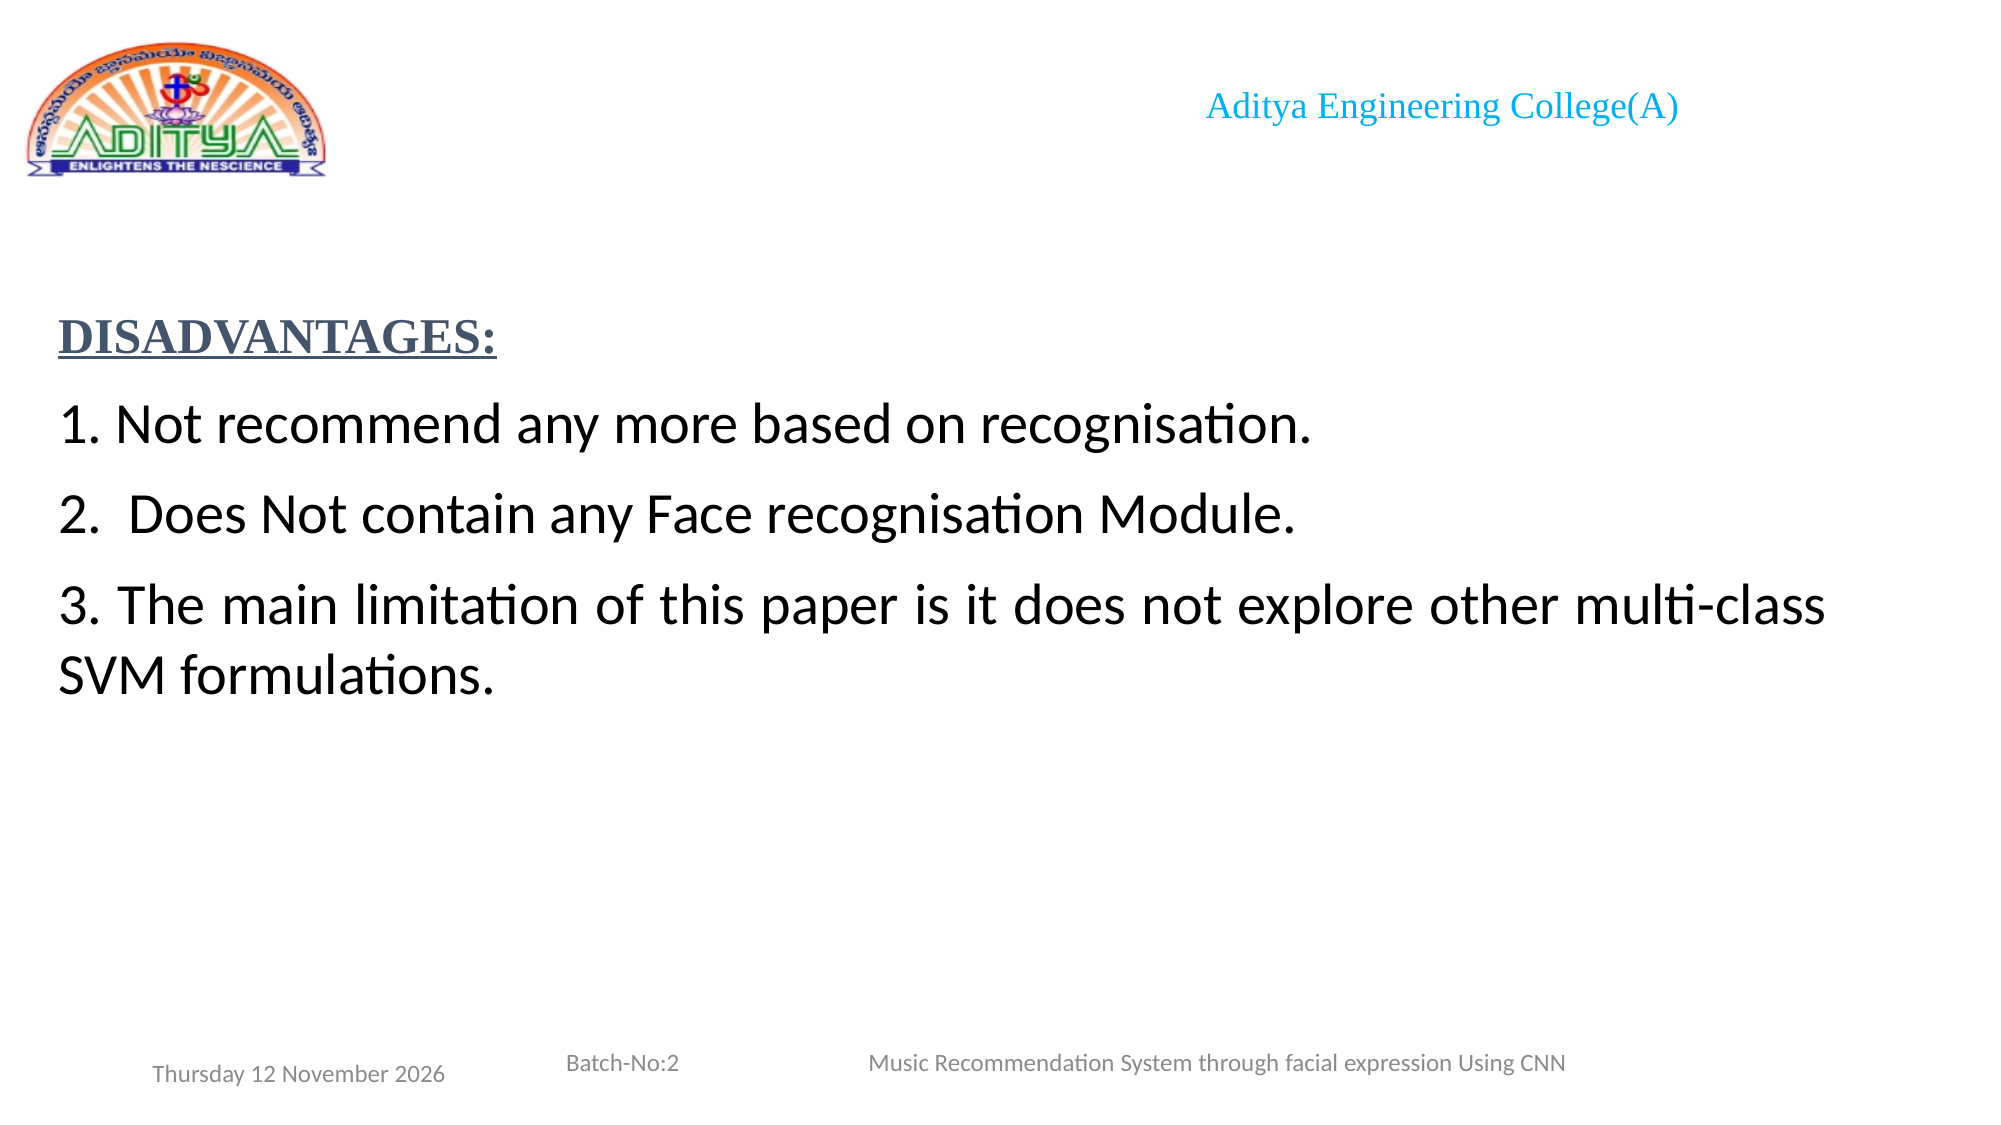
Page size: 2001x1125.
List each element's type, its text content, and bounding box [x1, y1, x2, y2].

picture [23, 0, 329, 225]
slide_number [137, 1042, 588, 1103]
footer Batch-No:2 Music Recommendation System through facial expression Using CNN [448, 1031, 1687, 1092]
list DISADVANTAGES: 1. Not recommend any more based on recognisation. 2. Does Not contain any Face recognisation Module. 3. The main limitation of this paper is it does not explore other multi-class SVM formulations. [43, 302, 1844, 1012]
